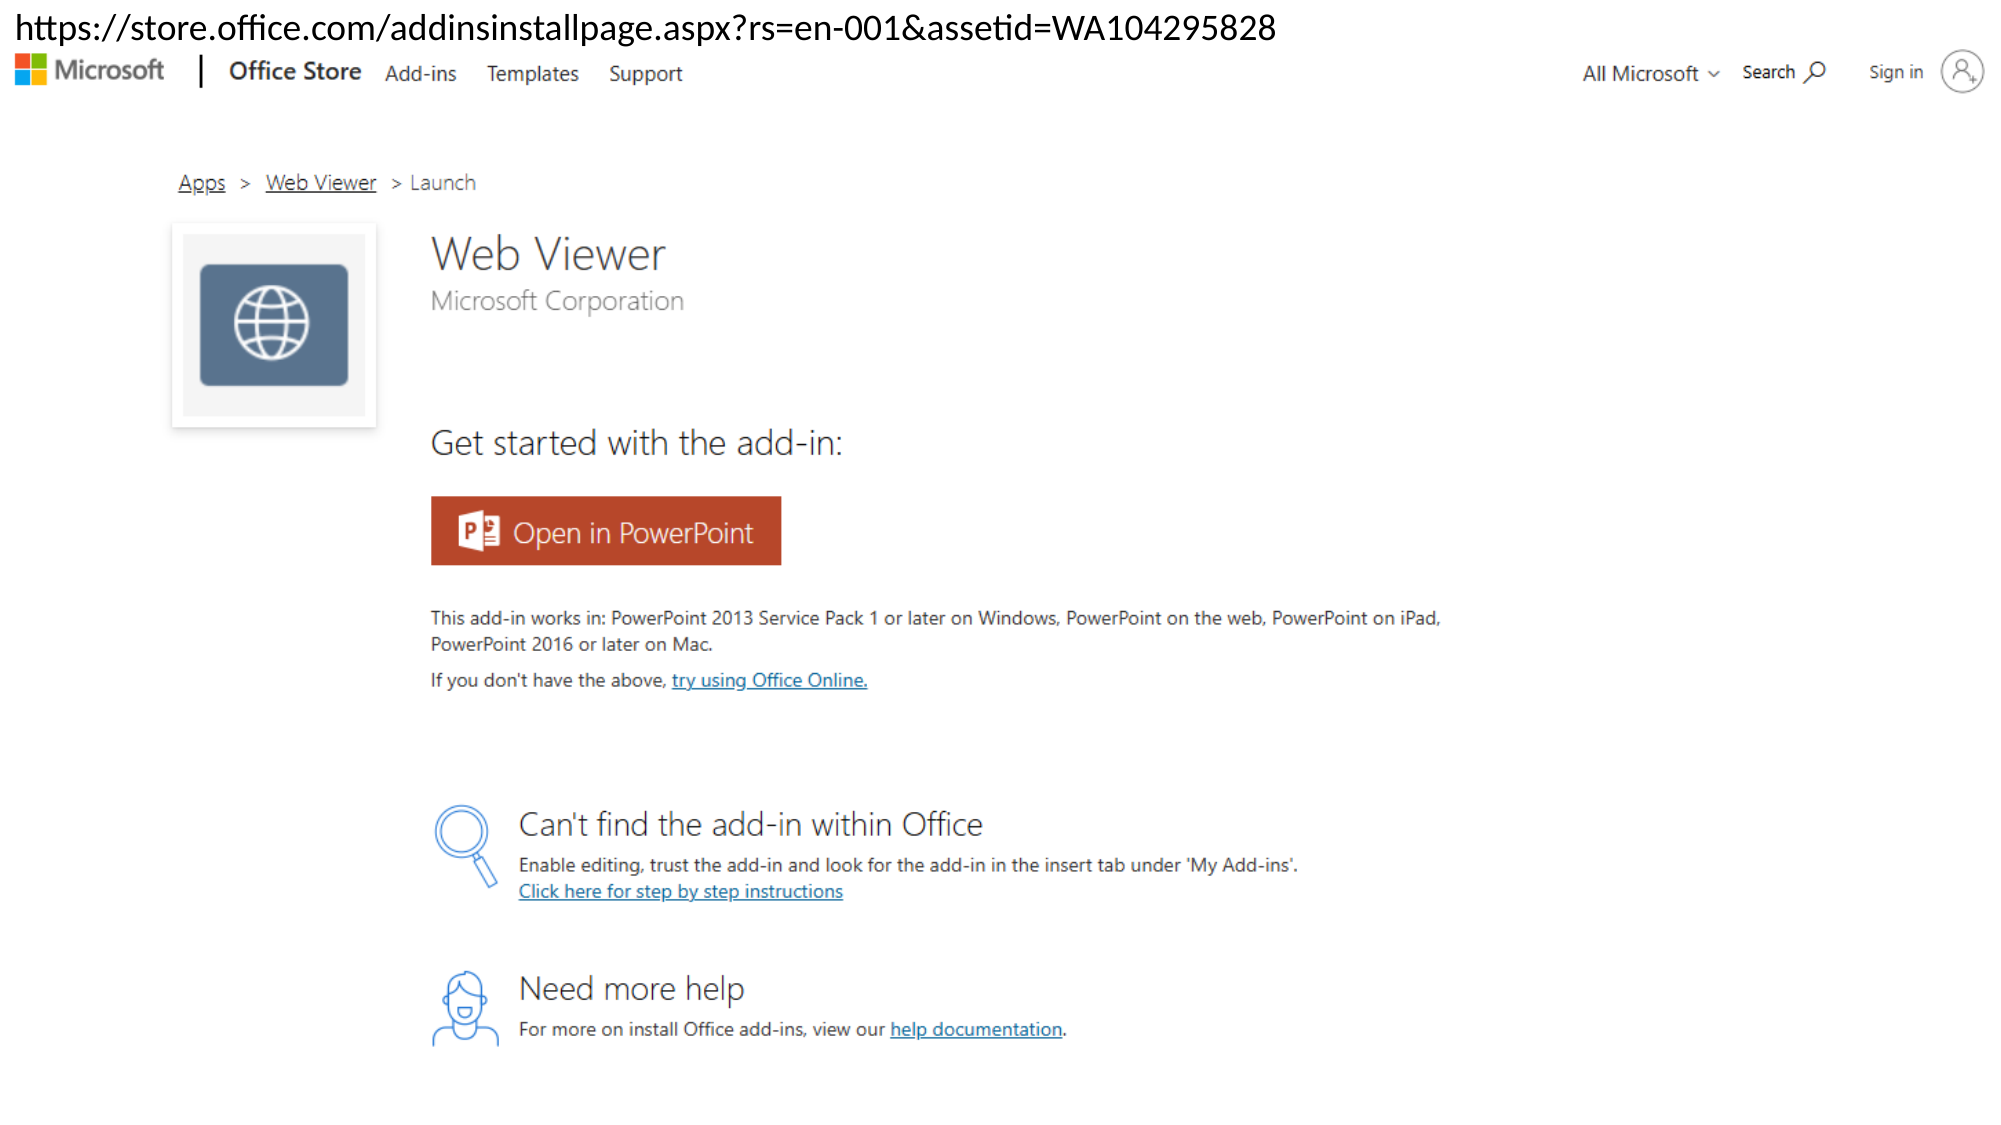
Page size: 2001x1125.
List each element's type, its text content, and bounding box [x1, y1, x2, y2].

picture [0, 37, 2000, 1087]
text_box https://store.office.com/addinsinstallpage.aspx?rs=en-001&assetid=WA104295828 [0, 0, 1322, 37]
